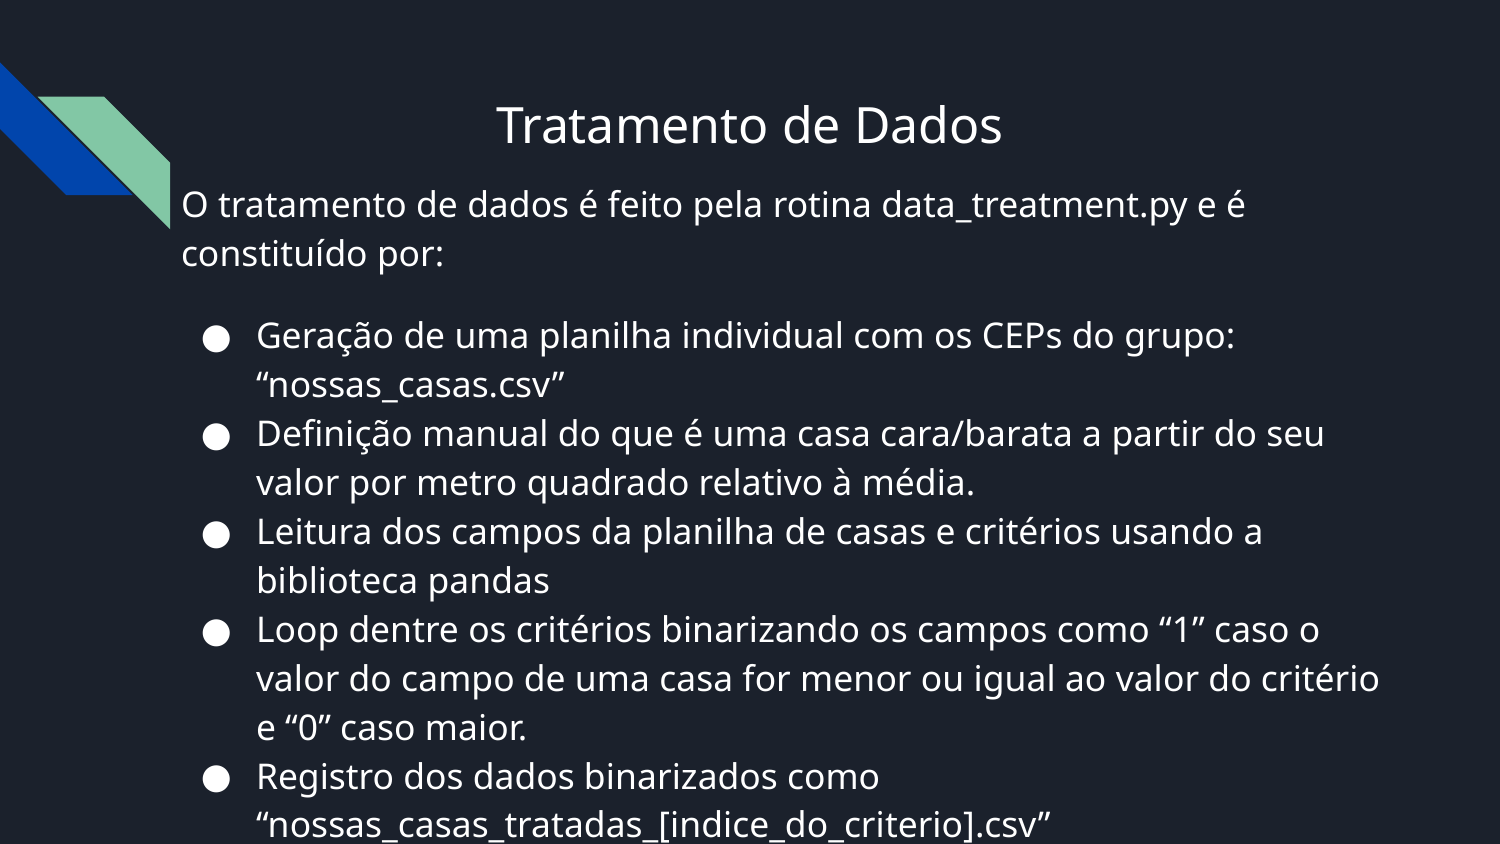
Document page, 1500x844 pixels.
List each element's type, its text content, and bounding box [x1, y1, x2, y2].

list O tratamento de dados é feito pela rotina data_treatment.py e é constituído por: Geração de uma planilha individual com os CEPs do grupo: “nossas_casas.csv” Definição manual do que é uma casa cara/barata a partir do seu valor por metro quadrado relativo à média. Leitura dos campos da planilha de casas e critérios usando a biblioteca pandas Loop dentre os critérios binarizando os campos como “1” caso o valor do campo de uma casa for menor ou igual ao valor do critério e “0” caso maior. Registro dos dados binarizados como “nossas_casas_tratadas_[indice_do_criterio].csv” [166, 161, 1418, 844]
title Tratamento de Dados [51, 78, 1449, 173]
